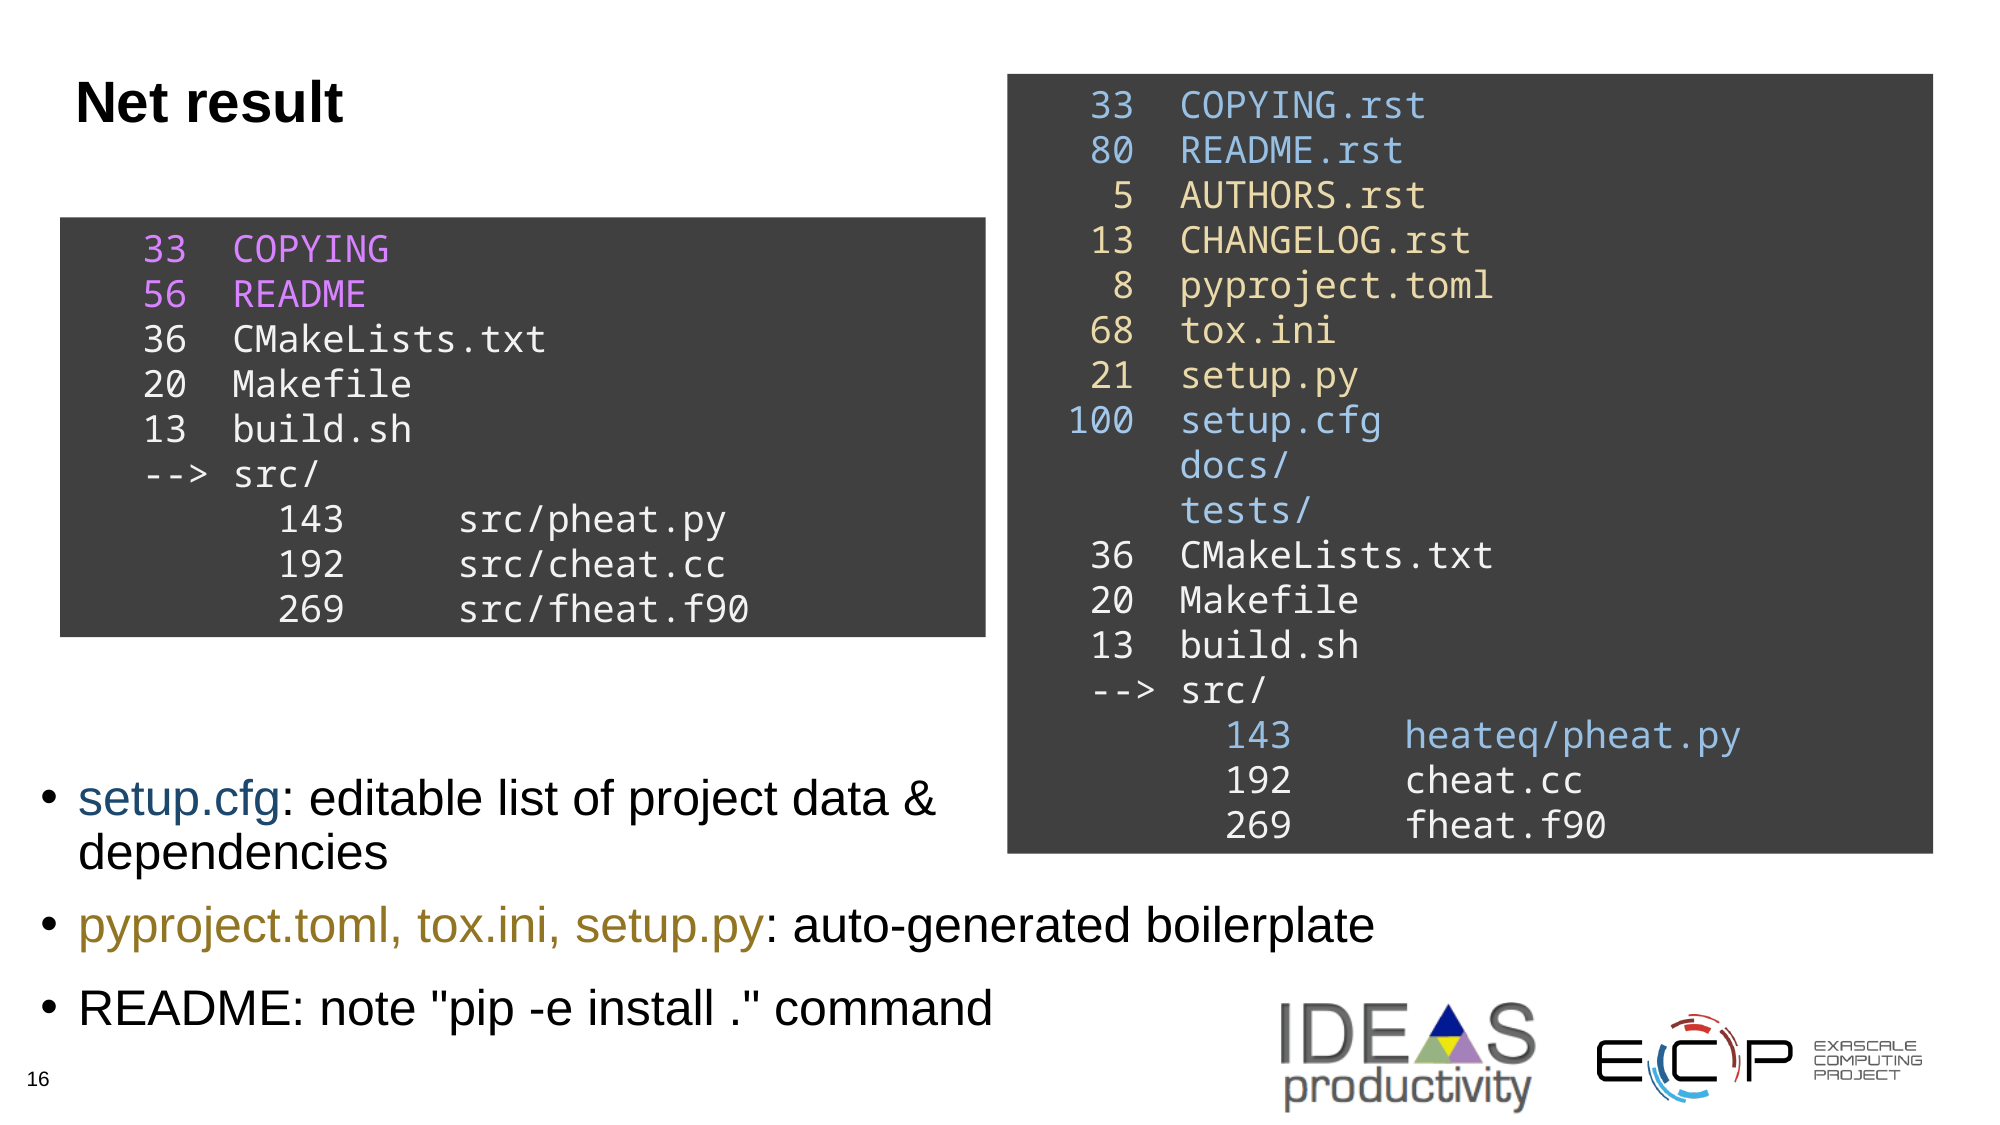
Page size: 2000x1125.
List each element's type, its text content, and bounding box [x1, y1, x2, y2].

text_box pyproject.toml, tox.ini, setup.py: auto-generated boilerplate README: note "pip -e install ." command [25, 891, 1604, 1125]
title Net result [59, 67, 1927, 218]
text_box 33 COPYING.rst 80 README.rst 5 AUTHORS.rst 13 CHANGELOG.rst 8 pyproject.toml 68 tox.ini 21 setup.py 100 setup.cfg docs/ tests/ 36 CMakeLists.txt 20 Makefile 13 build.sh --> src/ 143 heateq/pheat.py 192 cheat.cc 269 fheat.f90 [1007, 73, 1934, 854]
text_box 33 COPYING 56 README 36 CMakeLists.txt 20 Makefile 13 build.sh --> src/ 143 src/pheat.py 192 src/cheat.cc 269 src/fheat.f90 [60, 217, 986, 638]
picture [1604, 1014, 1922, 1103]
text_box setup.cfg: editable list of project data & dependencies [25, 764, 1062, 891]
